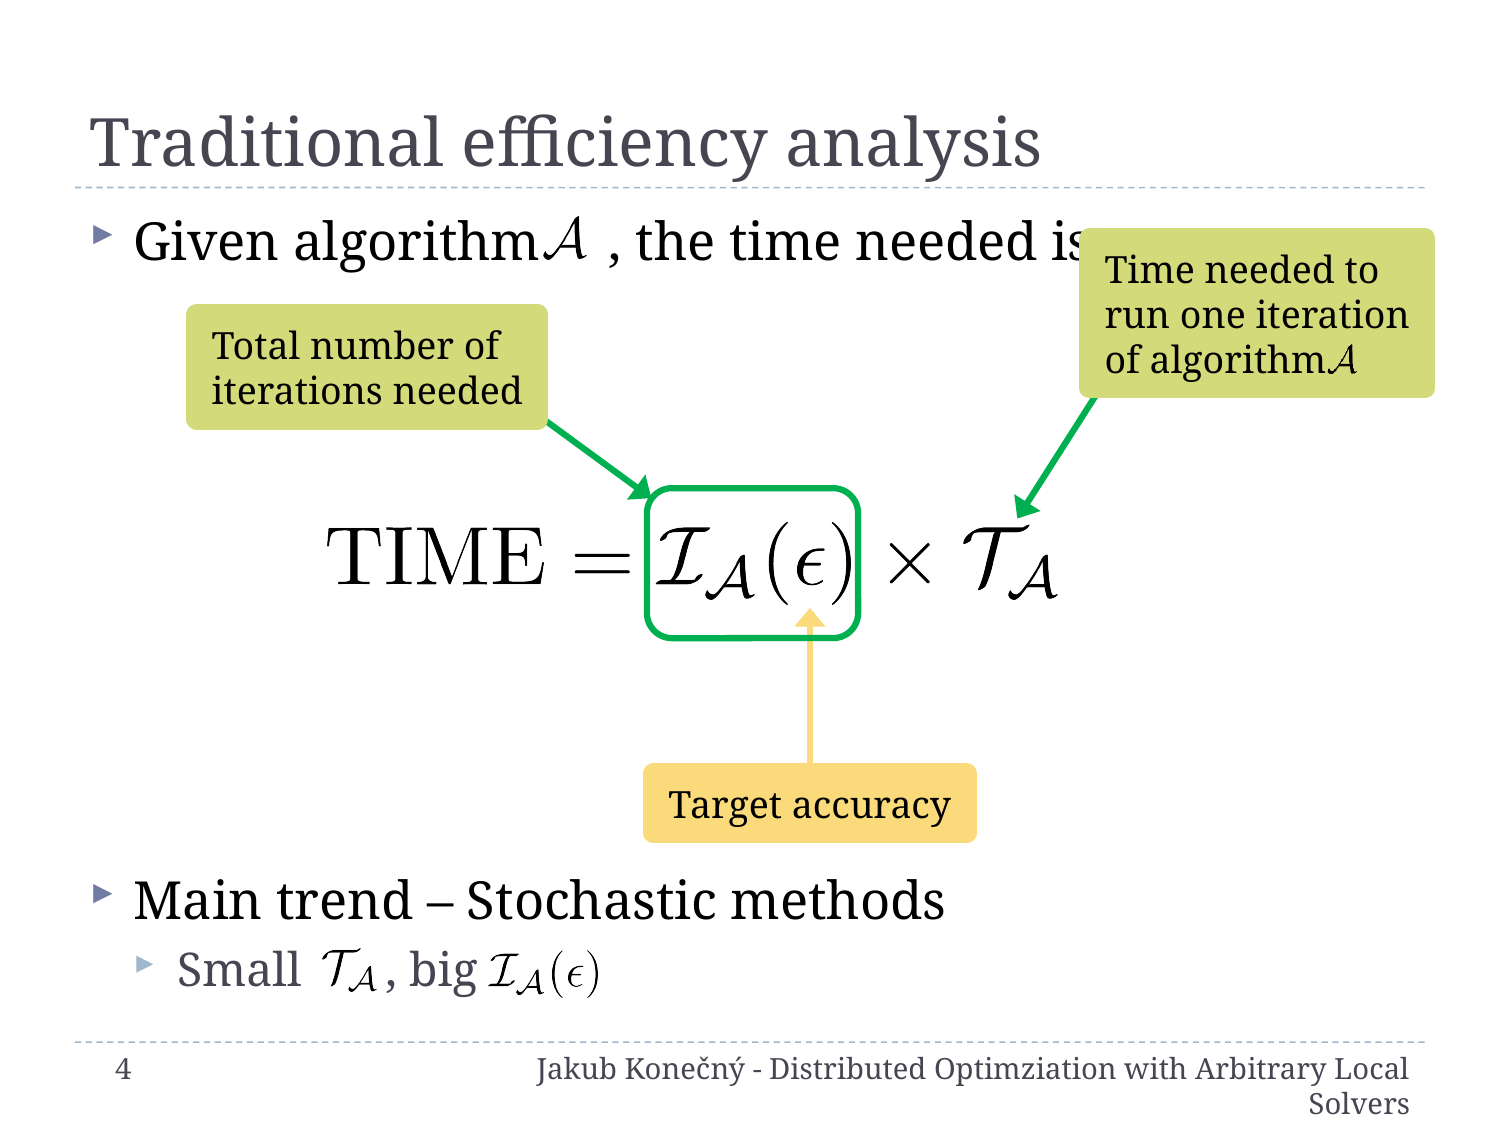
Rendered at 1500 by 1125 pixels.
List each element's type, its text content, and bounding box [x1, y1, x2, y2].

text_box Target accuracy [653, 773, 967, 833]
picture [543, 216, 588, 261]
picture [488, 950, 599, 998]
text_box [645, 486, 860, 521]
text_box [1017, 388, 1101, 519]
text_box Time needed to run one iteration of algorithm [1089, 238, 1426, 389]
text_box Total number of iterations needed [196, 314, 538, 420]
text_box [816, 619, 859, 640]
list Given algorithm , the time needed is Main trend – Stochastic methods Small , big [75, 200, 1425, 1010]
text_box [646, 619, 804, 640]
footer Jakub Konečný - Distributed Optimziation with Arbitrary Local Solvers [475, 1042, 1425, 1103]
picture [326, 521, 1058, 605]
picture [322, 948, 377, 992]
picture [1327, 344, 1357, 374]
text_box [505, 391, 652, 499]
slide_number 4 [100, 1042, 426, 1103]
title Traditional efficiency analysis [75, 24, 1425, 188]
